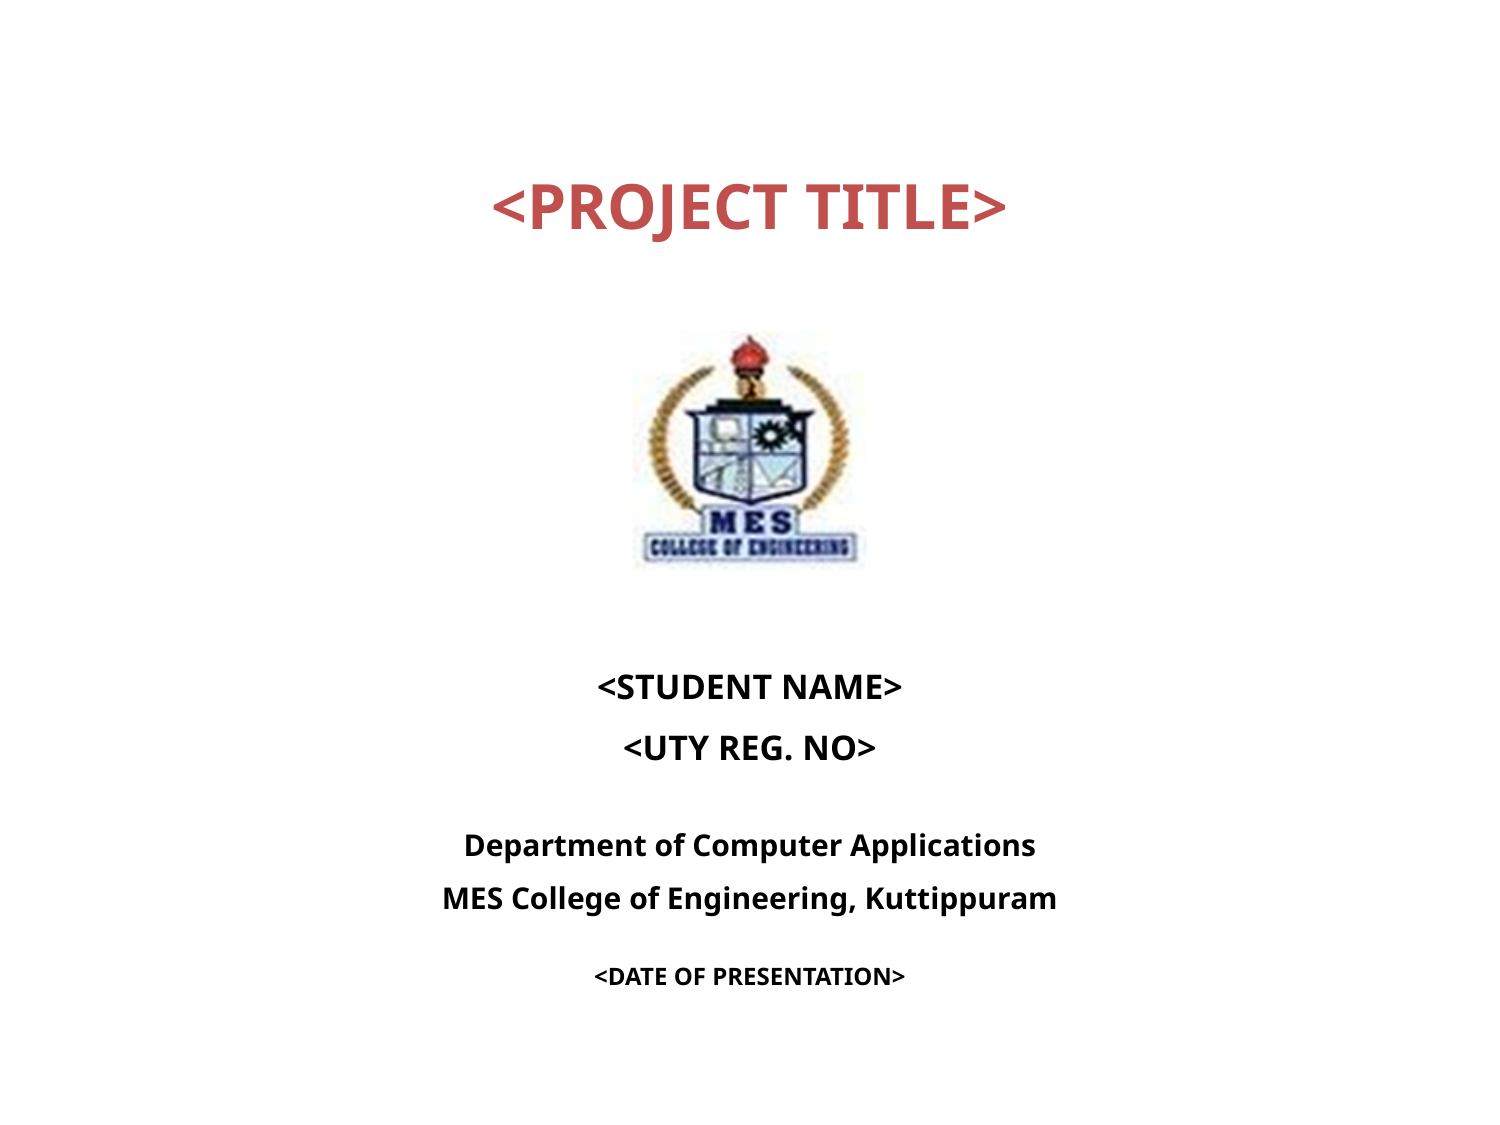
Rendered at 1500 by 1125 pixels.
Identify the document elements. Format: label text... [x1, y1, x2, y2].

subtitle <STUDENT NAME> <UTY REG. NO> Department of Computer Applications MES College of Engineering, Kuttippuram <DATE OF PRESENTATION> [225, 637, 1275, 1000]
picture [630, 327, 870, 576]
title <PROJECT TITLE> [112, 83, 1388, 325]
